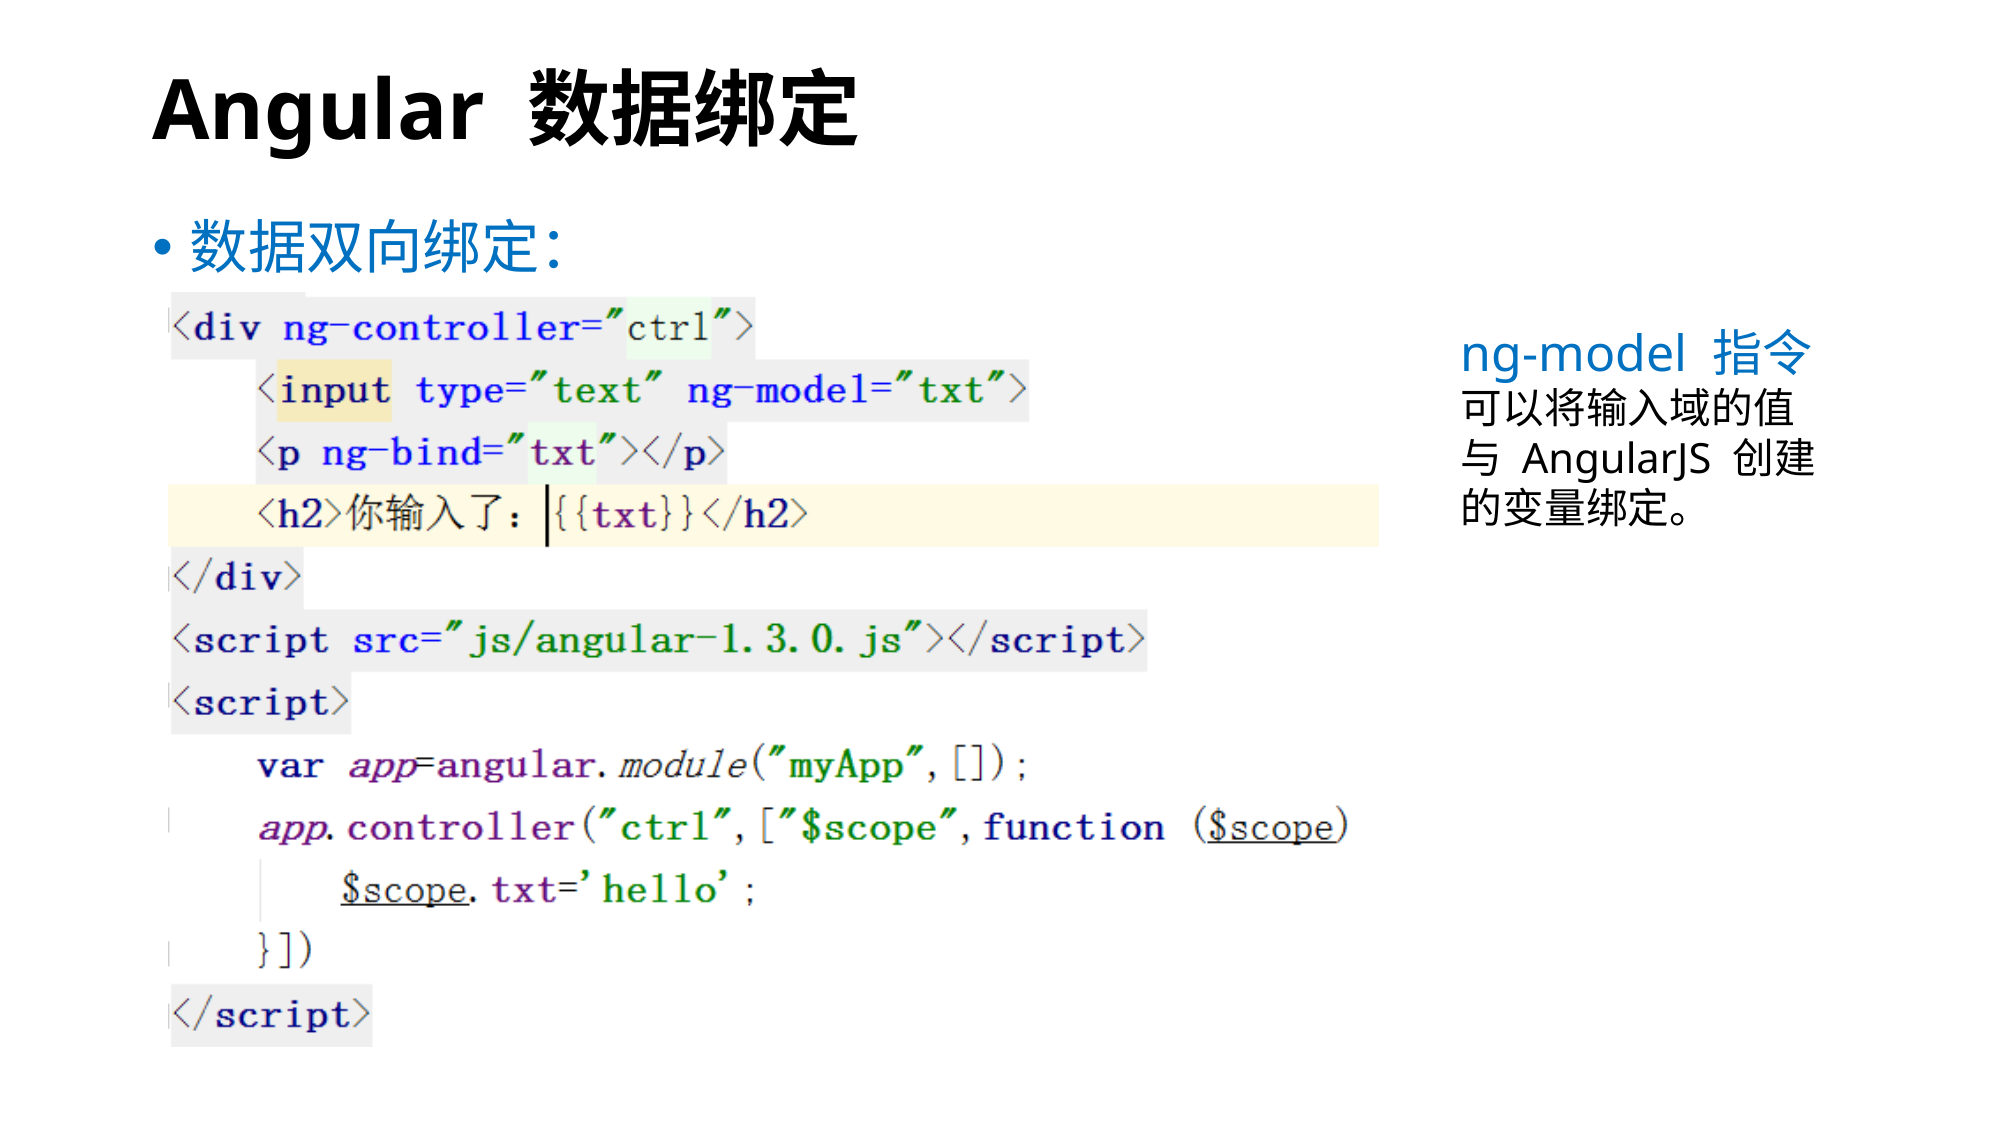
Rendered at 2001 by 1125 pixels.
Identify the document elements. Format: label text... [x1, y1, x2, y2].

text_box ng-model 指令 可以将输入域的值与 AngularJS 创建的变量绑定。 [1446, 314, 1849, 539]
title Angular 数据绑定 [137, 3, 1863, 211]
picture [168, 292, 1379, 1047]
list 数据双向绑定： [137, 211, 1863, 279]
